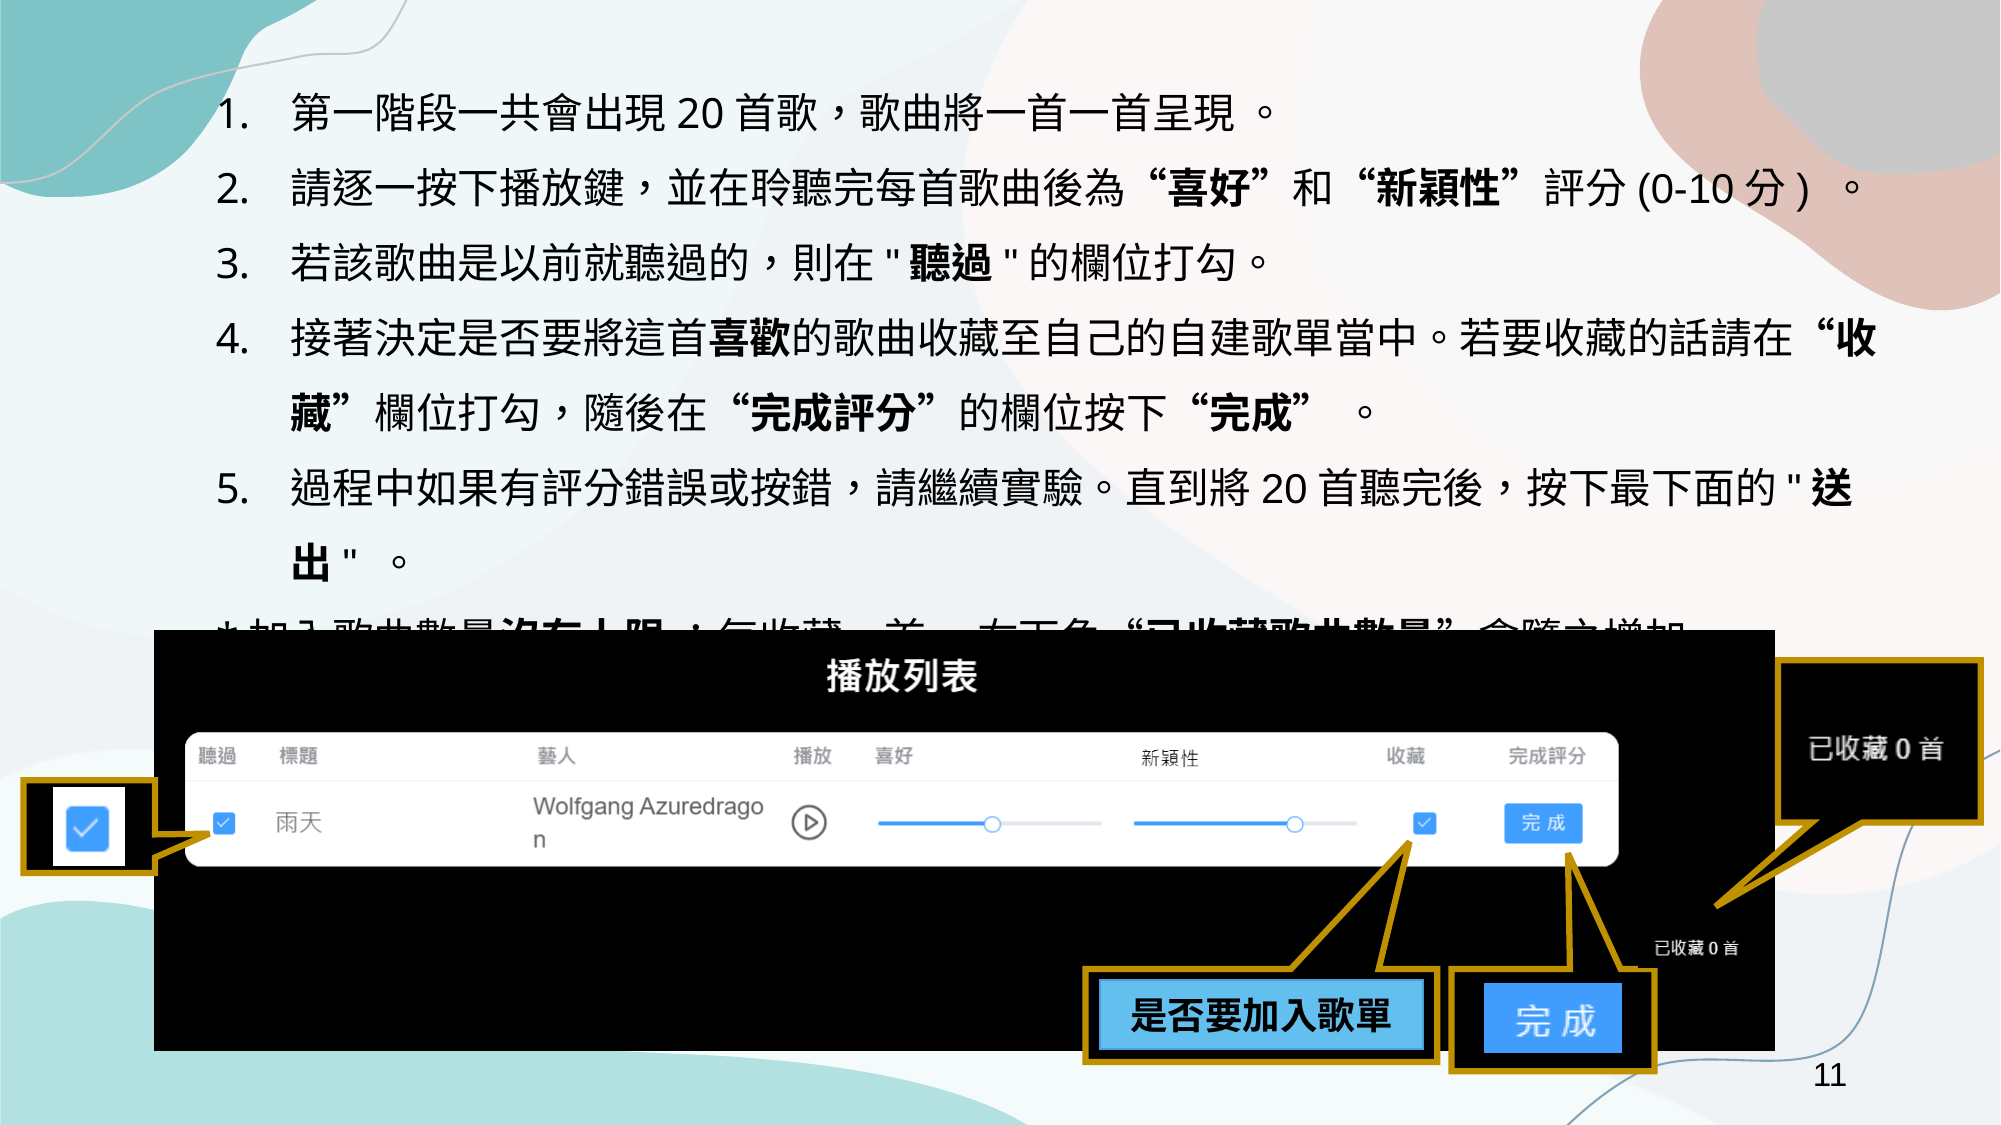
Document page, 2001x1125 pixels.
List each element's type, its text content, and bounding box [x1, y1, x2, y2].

picture [1782, 707, 1977, 781]
text_box [1084, 1051, 1439, 1064]
picture [154, 630, 1775, 1053]
text_box 第一階段一共會出現20首歌，歌曲將一首一首呈現 。 請逐一按下播放鍵，並在聆聽完每首歌曲後為“喜好”和“新穎性”評分(0-10分) 。 若該歌曲是以前就聽過的，則在"聽過"的欄位打勾。 接著決定是否要將這首喜歡的歌曲收藏至自己的自建歌單當中。若要收藏的話請在“收藏”欄位打勾，隨後在“完成評分”的欄位按下“完成” 。 過程中如果有評分錯誤或按錯，請繼續實驗。直到將20首聽完後，按下最下面的"送出" 。 *加入歌曲數量沒有上限 ；每收藏一首 ，右下角“已收藏歌曲數量”會隨之增加。 [201, 54, 1907, 669]
picture [53, 787, 125, 866]
slide_number 11 [1412, 1042, 1863, 1103]
text_box [1450, 1051, 1656, 1073]
text_box [1775, 659, 1982, 874]
text_box [22, 779, 154, 875]
